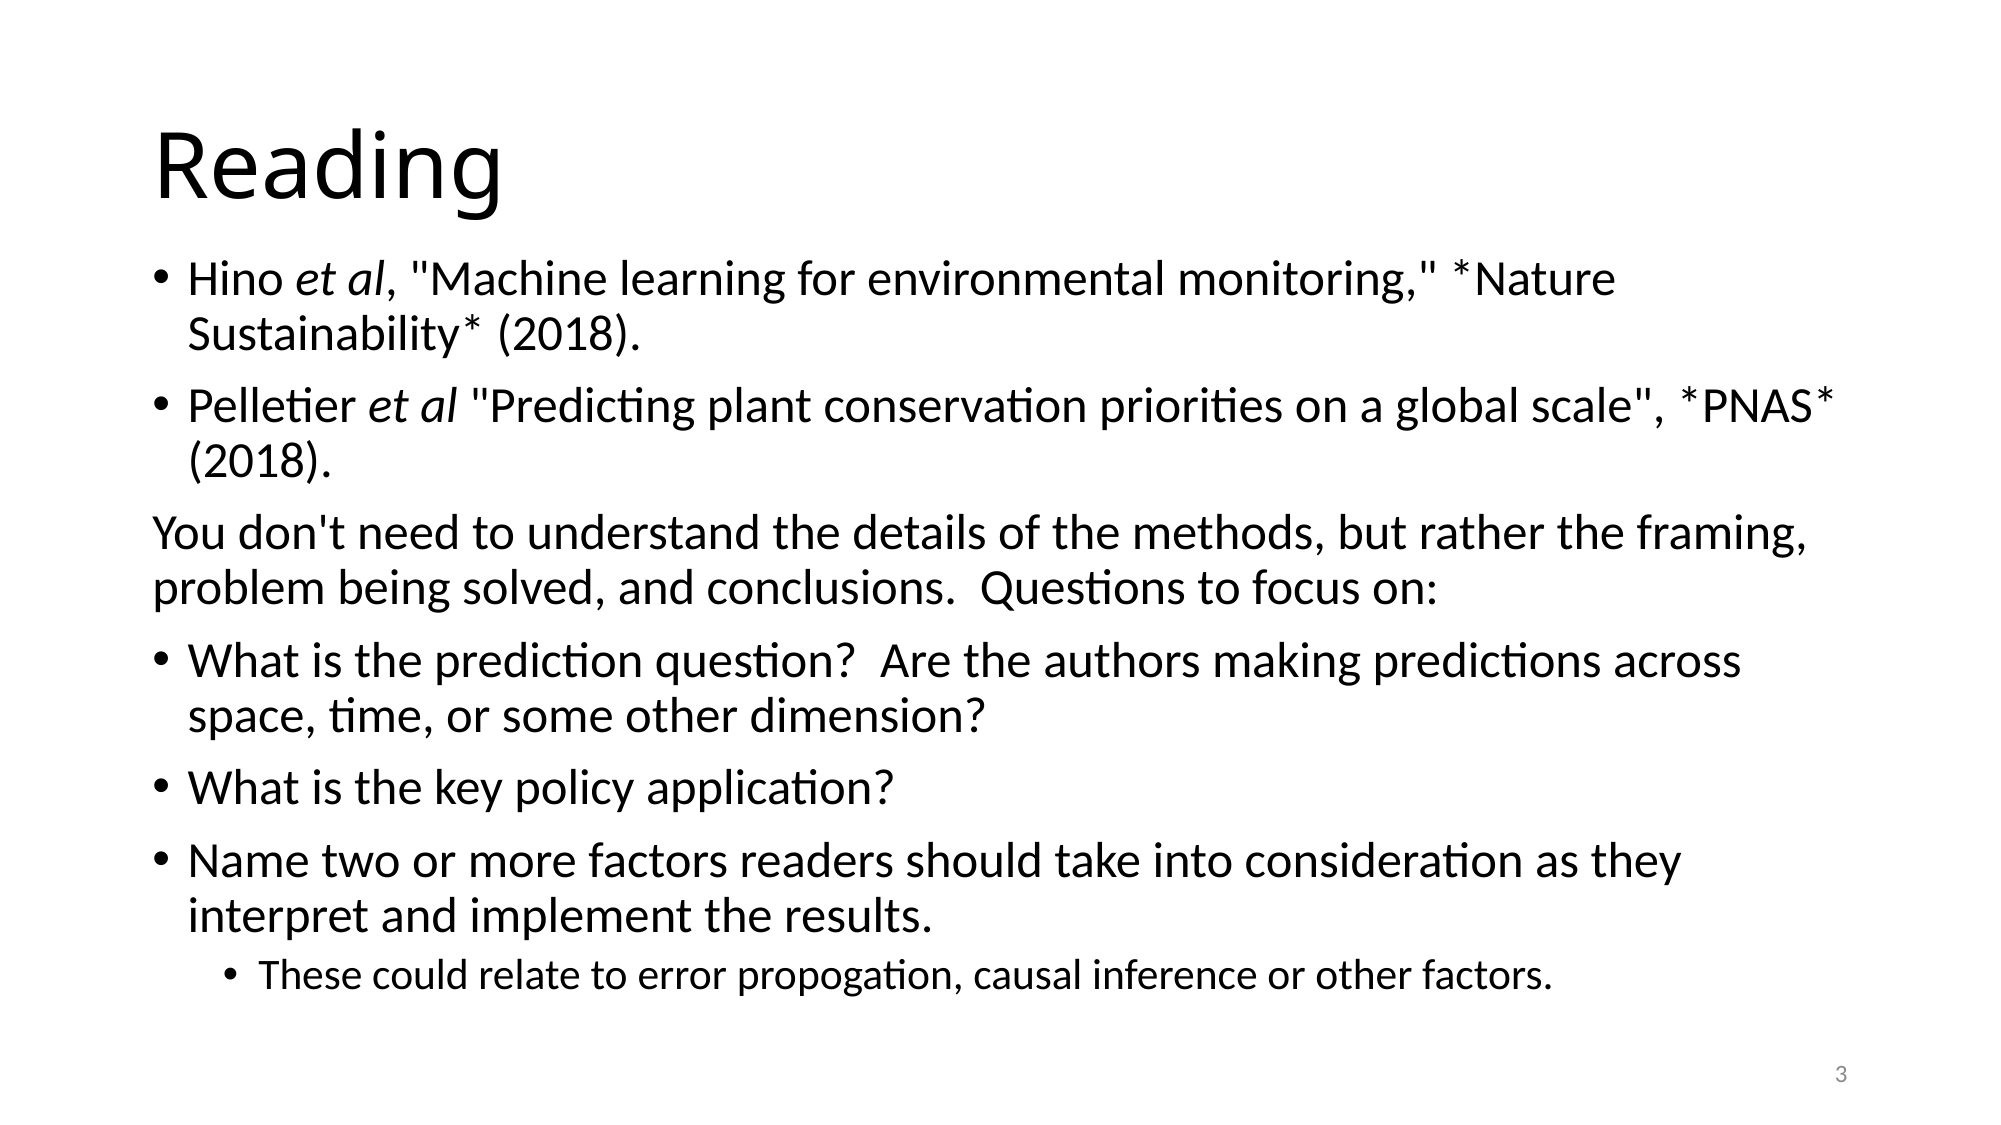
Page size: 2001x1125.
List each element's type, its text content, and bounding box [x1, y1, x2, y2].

slide_number 3 [1412, 1042, 1863, 1103]
title Reading [137, 59, 1863, 244]
list Hino et al, "Machine learning for environmental monitoring," *Nature Sustainability* (2018). Pelletier et al "Predicting plant conservation priorities on a global scale", *PNAS* (2018). You don't need to understand the details of the methods, but rather the framing, problem being solved, and conclusions. Questions to focus on: What is the prediction question? Are the authors making predictions across space, time, or some other dimension? What is the key policy application? Name two or more factors readers should take into consideration as they interpret and implement the results. These could relate to error propogation, causal inference or other factors. [137, 244, 1863, 1014]
